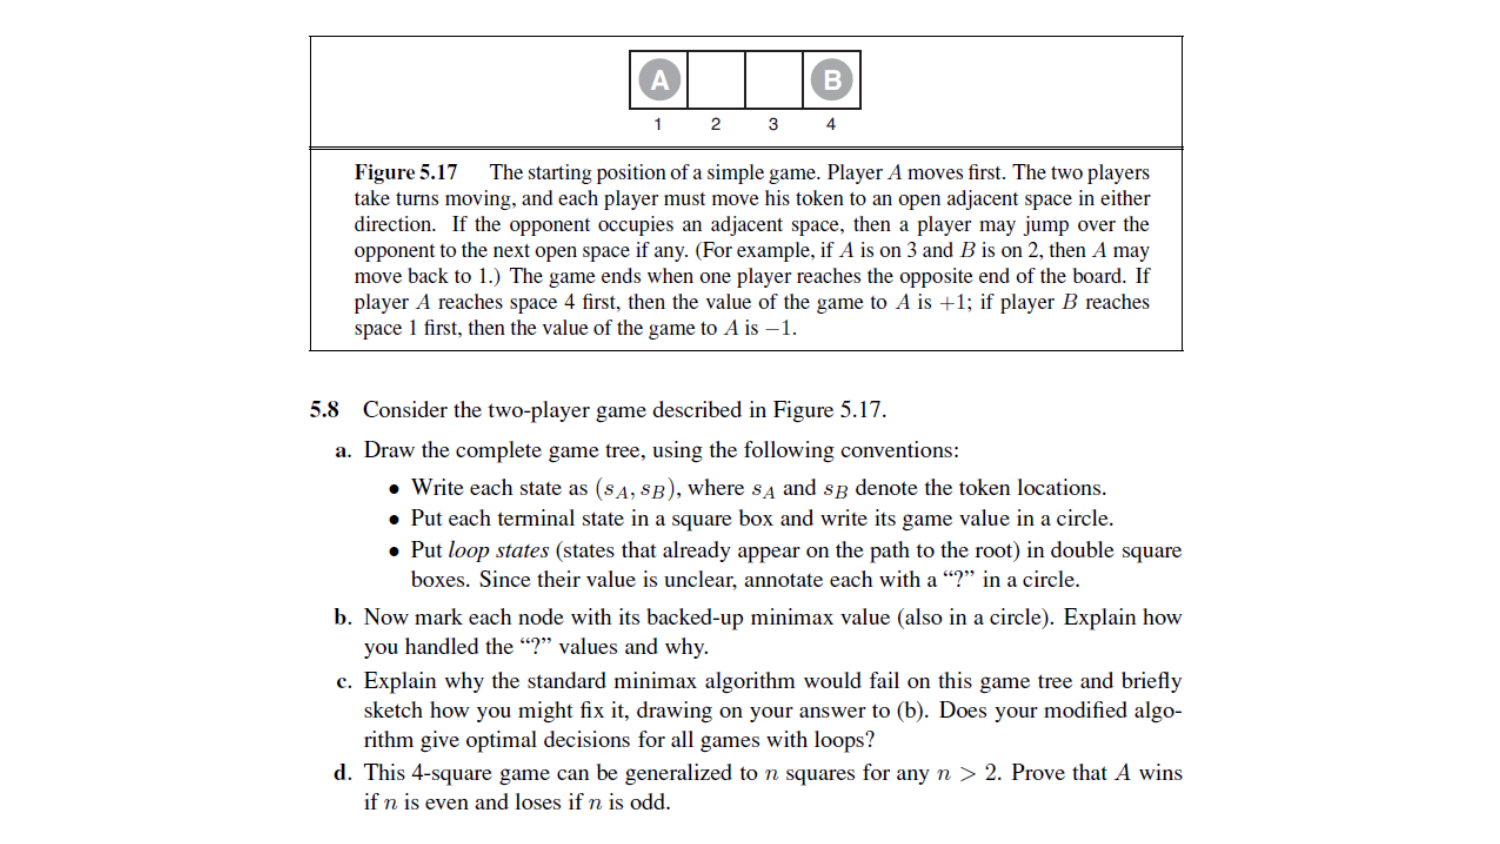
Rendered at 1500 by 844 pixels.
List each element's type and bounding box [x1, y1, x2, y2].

picture [295, 24, 1205, 819]
